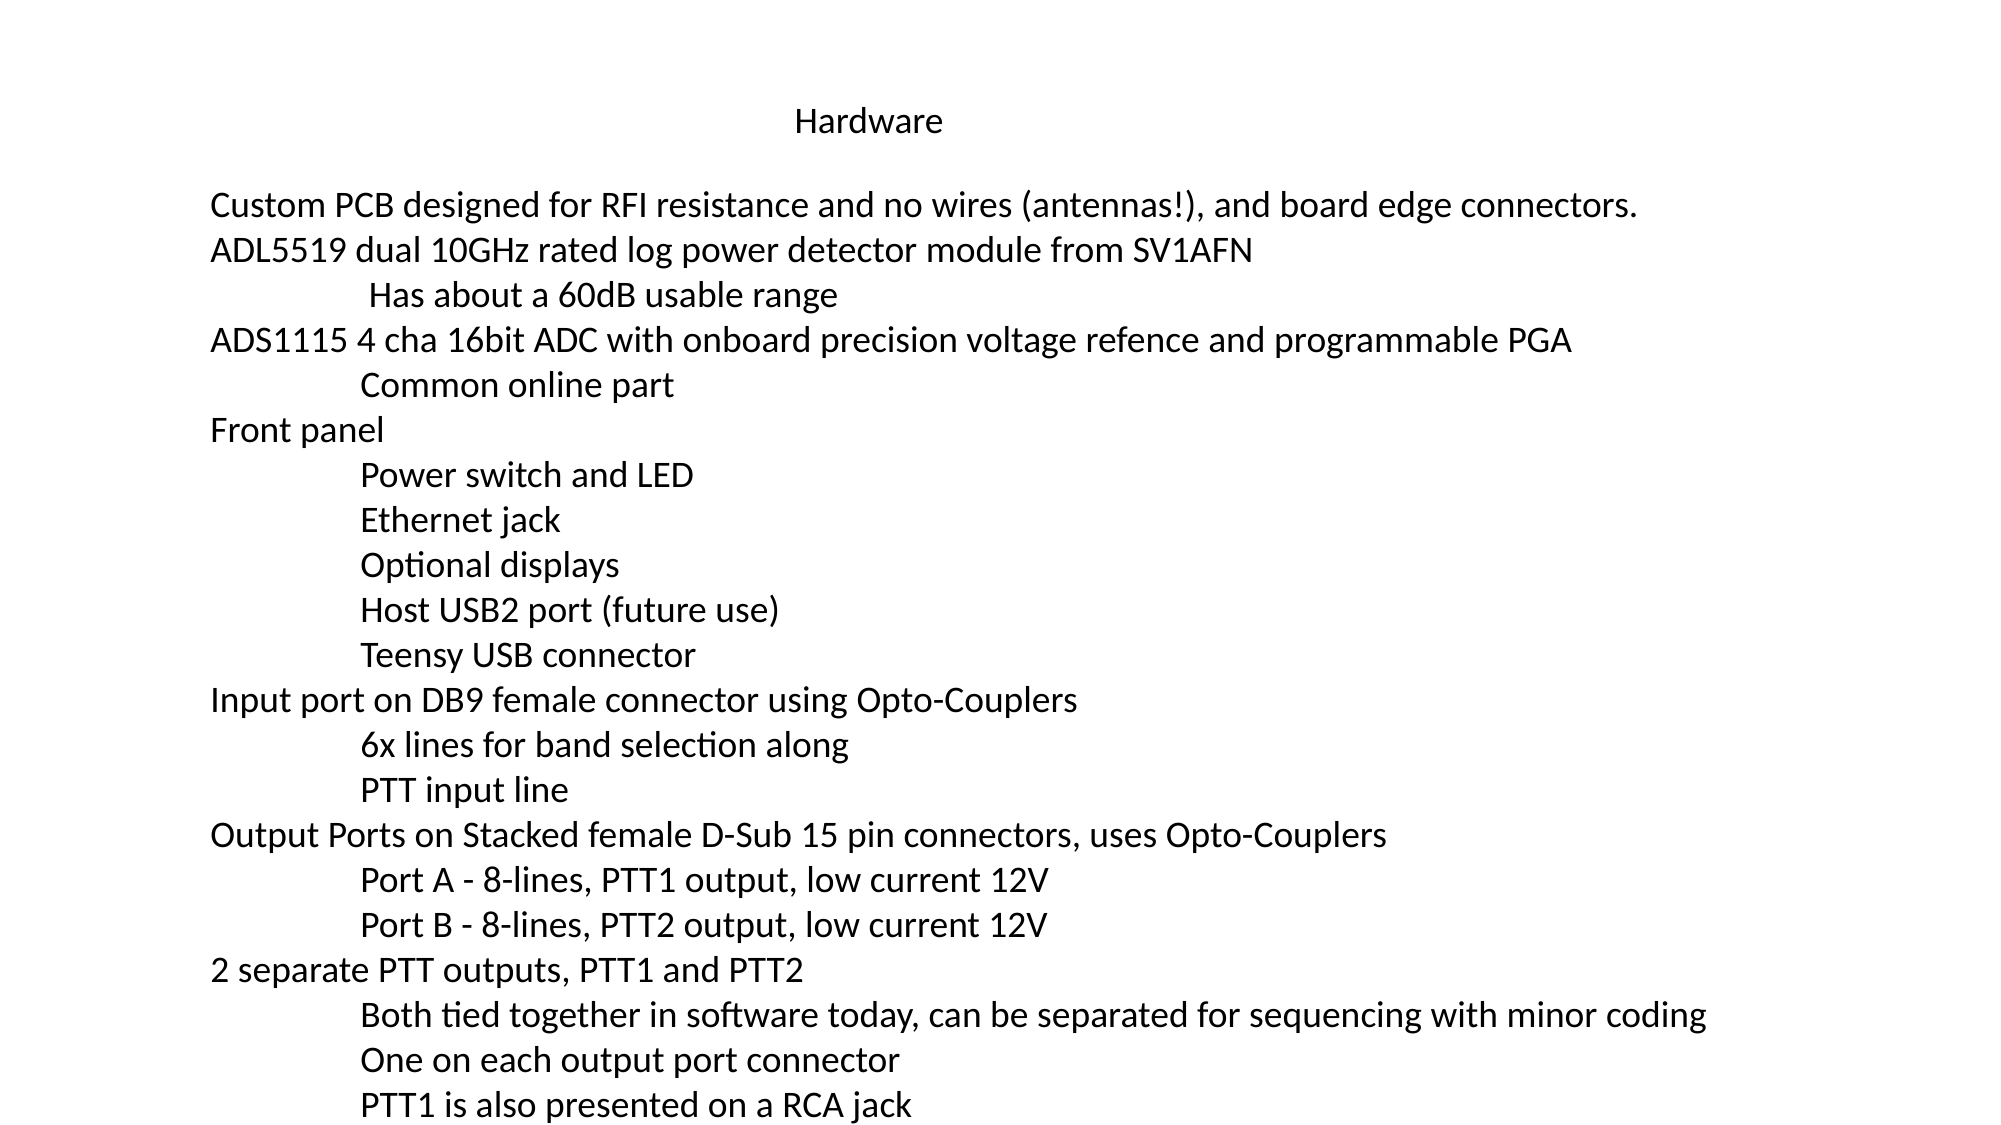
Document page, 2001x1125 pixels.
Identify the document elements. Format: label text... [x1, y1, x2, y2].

text_box Hardware [779, 88, 959, 148]
text_box Custom PCB designed for RFI resistance and no wires (antennas!), and board edge connectors. ADL5519 dual 10GHz rated log power detector module from SV1AFN Has about a 60dB usable range ADS1115 4 cha 16bit ADC with onboard precision voltage refence and programmable PGA Common online part Front panel Power switch and LED Ethernet jack Optional displays Host USB2 port (future use) Teensy USB connector Input port on DB9 female connector using Opto-Couplers 6x lines for band selection along PTT input line Output Ports on Stacked female D-Sub 15 pin connectors, uses Opto-Couplers Port A - 8-lines, PTT1 output, low current 12V Port B - 8-lines, PTT2 output, low current 12V 2 separate PTT outputs, PTT1 and PTT2 Both tied together in software today, can be separated for sequencing with minor coding One on each output port connector PTT1 is also presented on a RCA jack 12V powered via coaxial DC power jack [195, 173, 1724, 1125]
